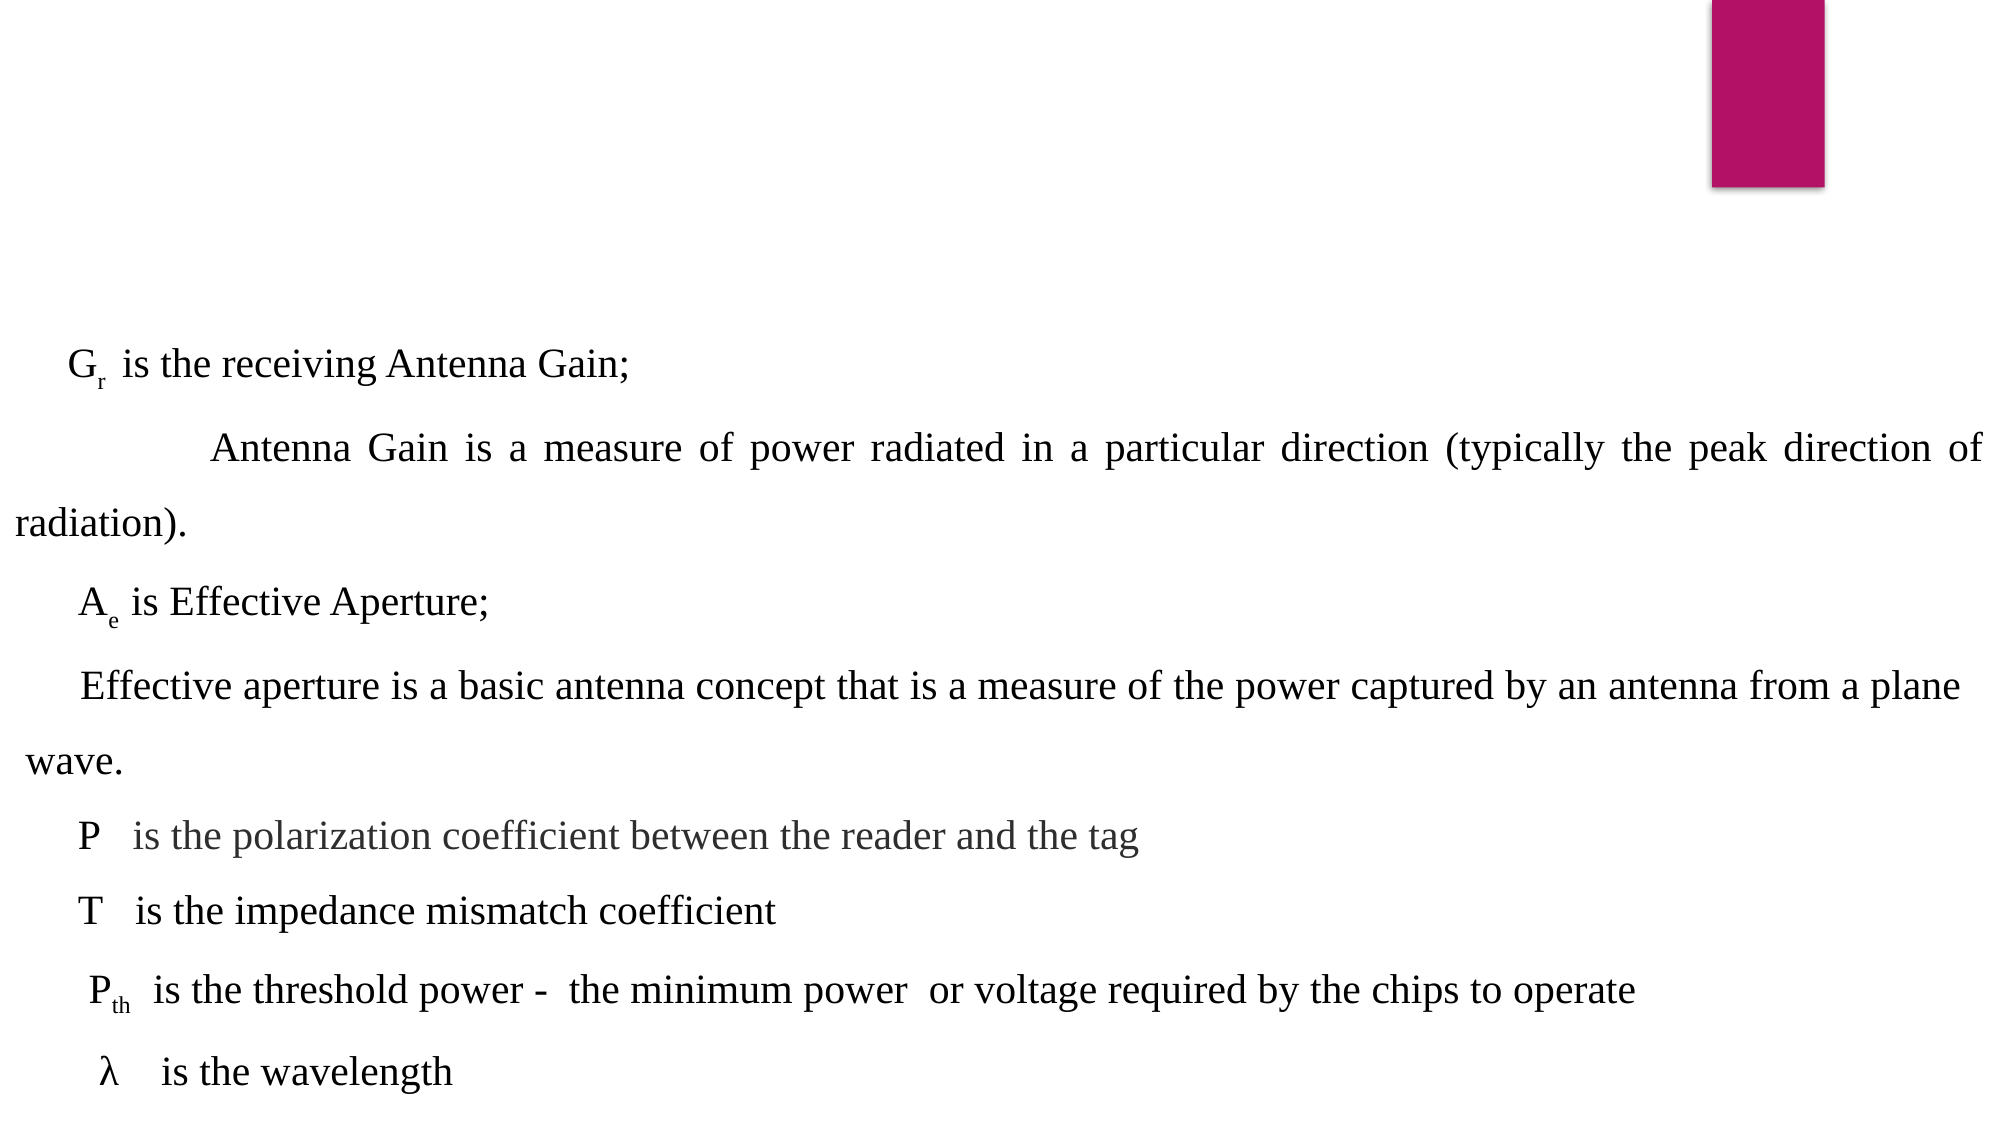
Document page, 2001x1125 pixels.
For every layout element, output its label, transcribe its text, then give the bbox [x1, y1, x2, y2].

text_box Gr is the receiving Antenna Gain; Antenna Gain is a measure of power radiated in a particular direction (typically the peak direction of radiation). Ae is Effective Aperture; Effective aperture is a basic antenna concept that is a measure of the power captured by an antenna from a plane wave. P is the polarization coefficient between the reader and the tag Τ is the impedance mismatch coefficient Pth is the threshold power - the minimum power or voltage required by the chips to operate λ is the wavelength [0, 298, 2000, 1125]
